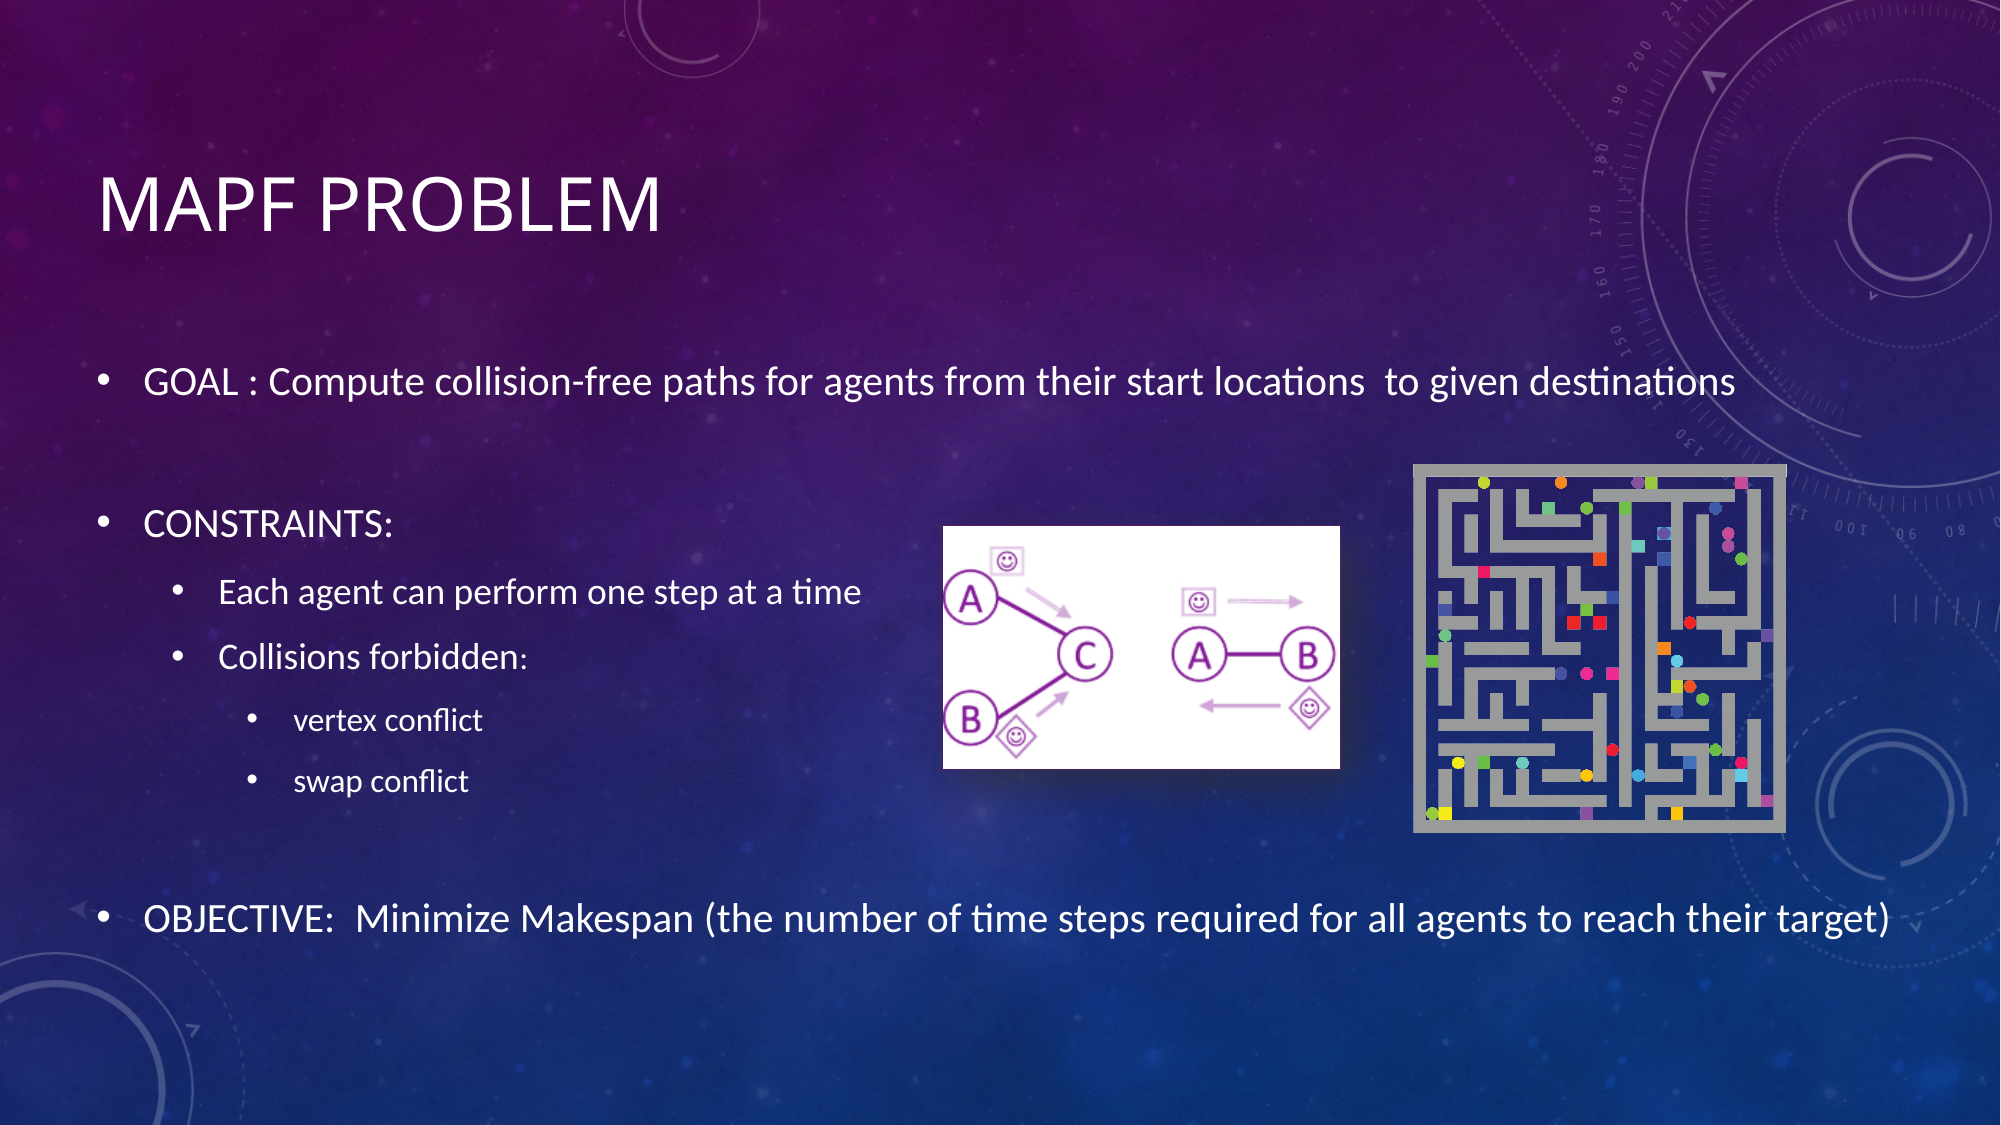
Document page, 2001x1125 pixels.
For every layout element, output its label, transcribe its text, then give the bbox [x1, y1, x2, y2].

title MAPF problem [81, 81, 1744, 289]
picture [0, 0, 2001, 1125]
list GOAL : Compute collision-free paths for agents from their start locations to given destinations CONSTRAINTS: Each agent can perform one step at a time Collisions forbidden: vertex conflict swap conflict OBJECTIVE: Minimize Makespan (the number of time steps required for all agents to reach their target) [81, 289, 1919, 1006]
